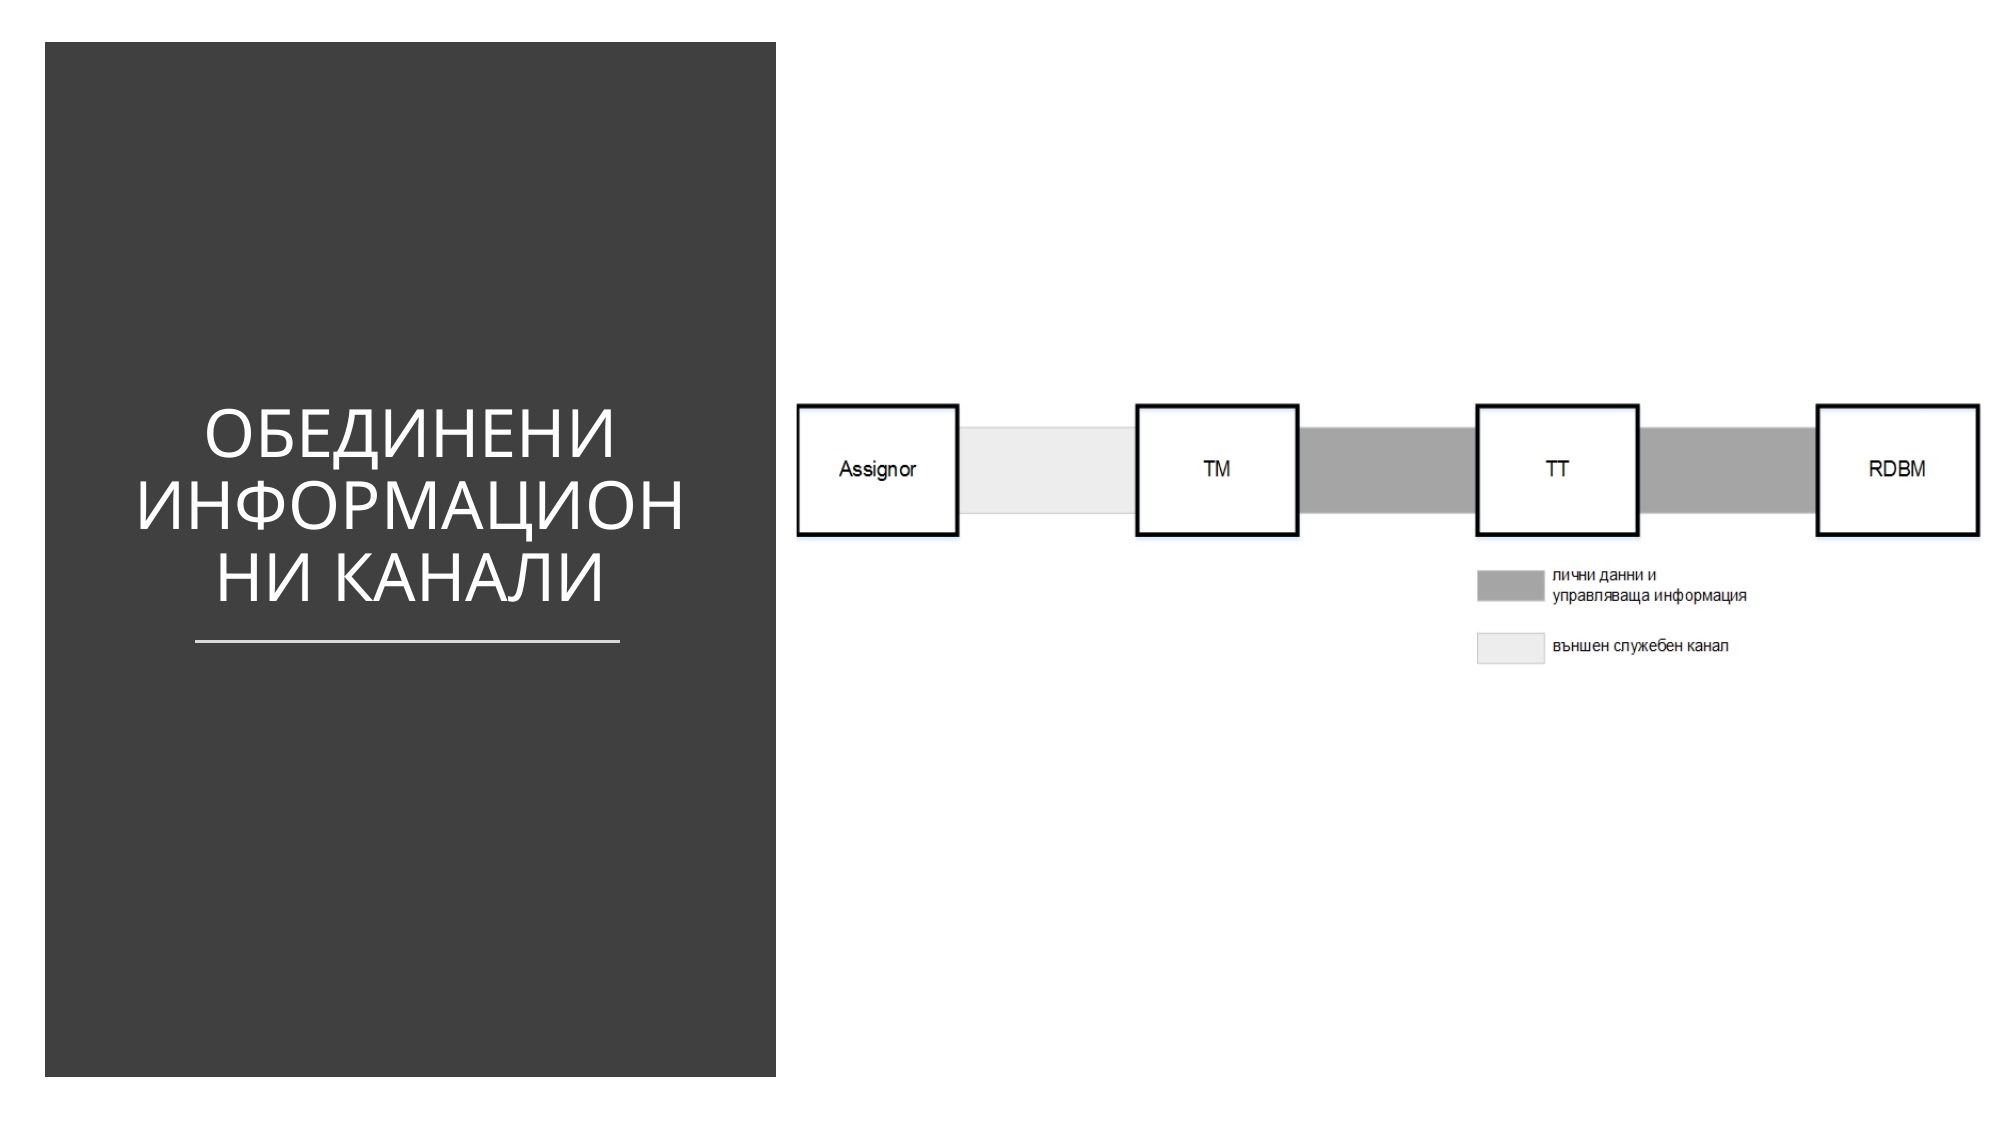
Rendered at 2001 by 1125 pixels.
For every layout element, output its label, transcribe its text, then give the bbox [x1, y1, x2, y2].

title ОБЕДИНЕНИ ИНФОРМАЦИОННИ КАНАЛИ [110, 149, 711, 624]
picture [796, 401, 1984, 665]
text_box [54, 52, 767, 1067]
